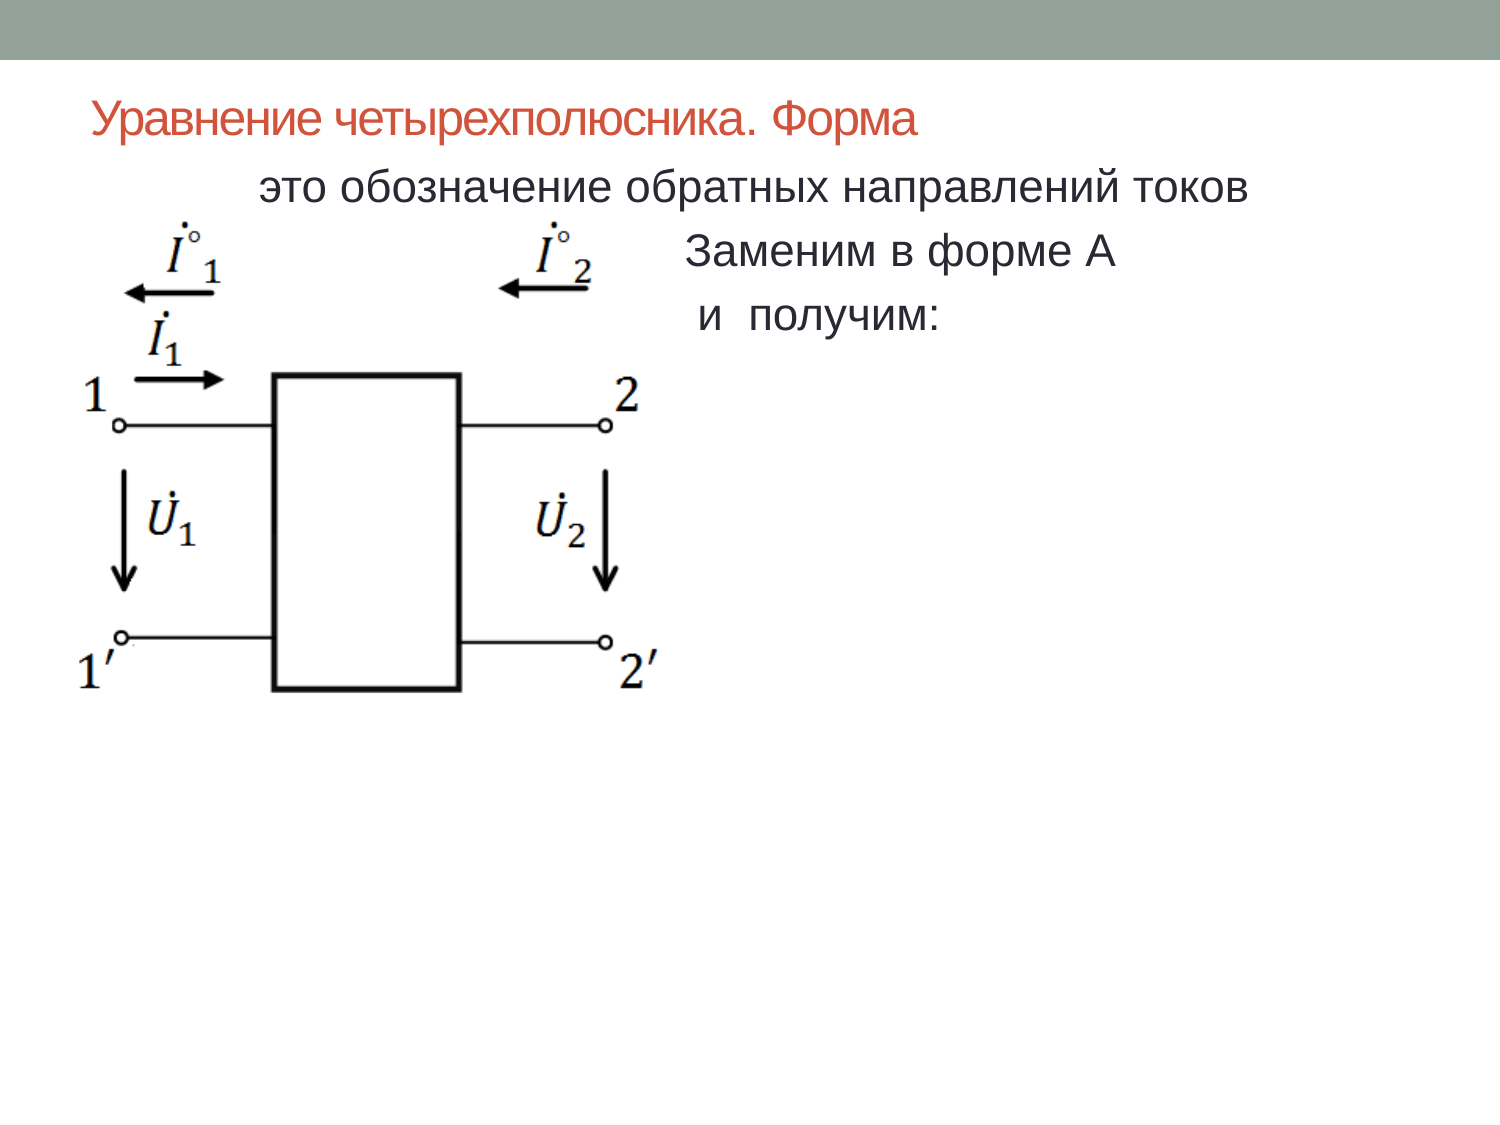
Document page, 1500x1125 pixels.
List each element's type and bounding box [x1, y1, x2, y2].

picture [64, 207, 682, 715]
